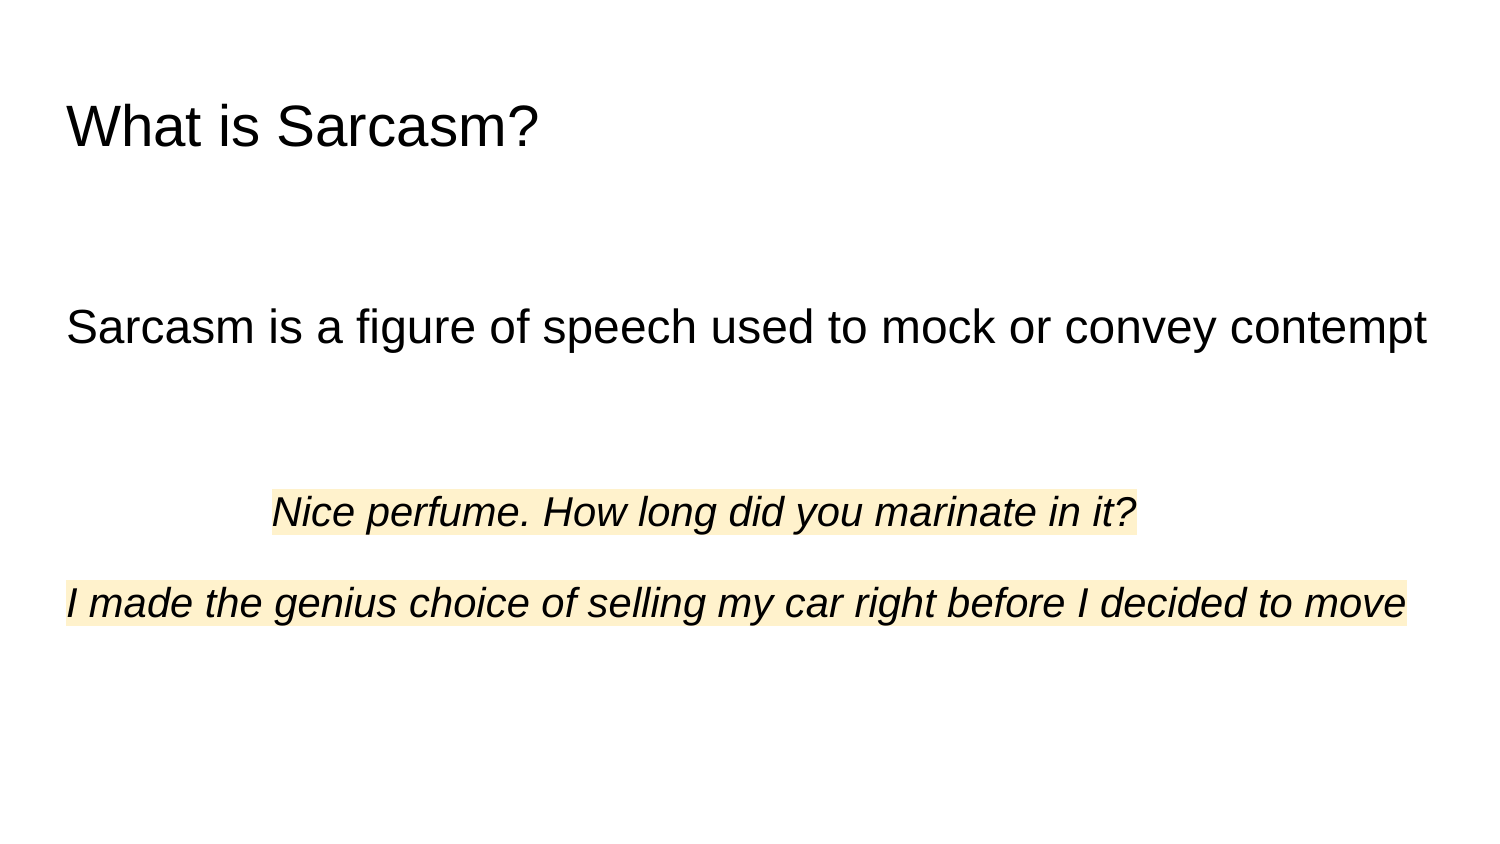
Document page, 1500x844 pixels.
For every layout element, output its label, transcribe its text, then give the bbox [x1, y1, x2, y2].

title What is Sarcasm? [51, 72, 1449, 167]
list Sarcasm is a figure of speech used to mock or convey contempt Nice perfume. How long did you marinate in it? I made the genius choice of selling my car right before I decided to move [51, 189, 1449, 750]
